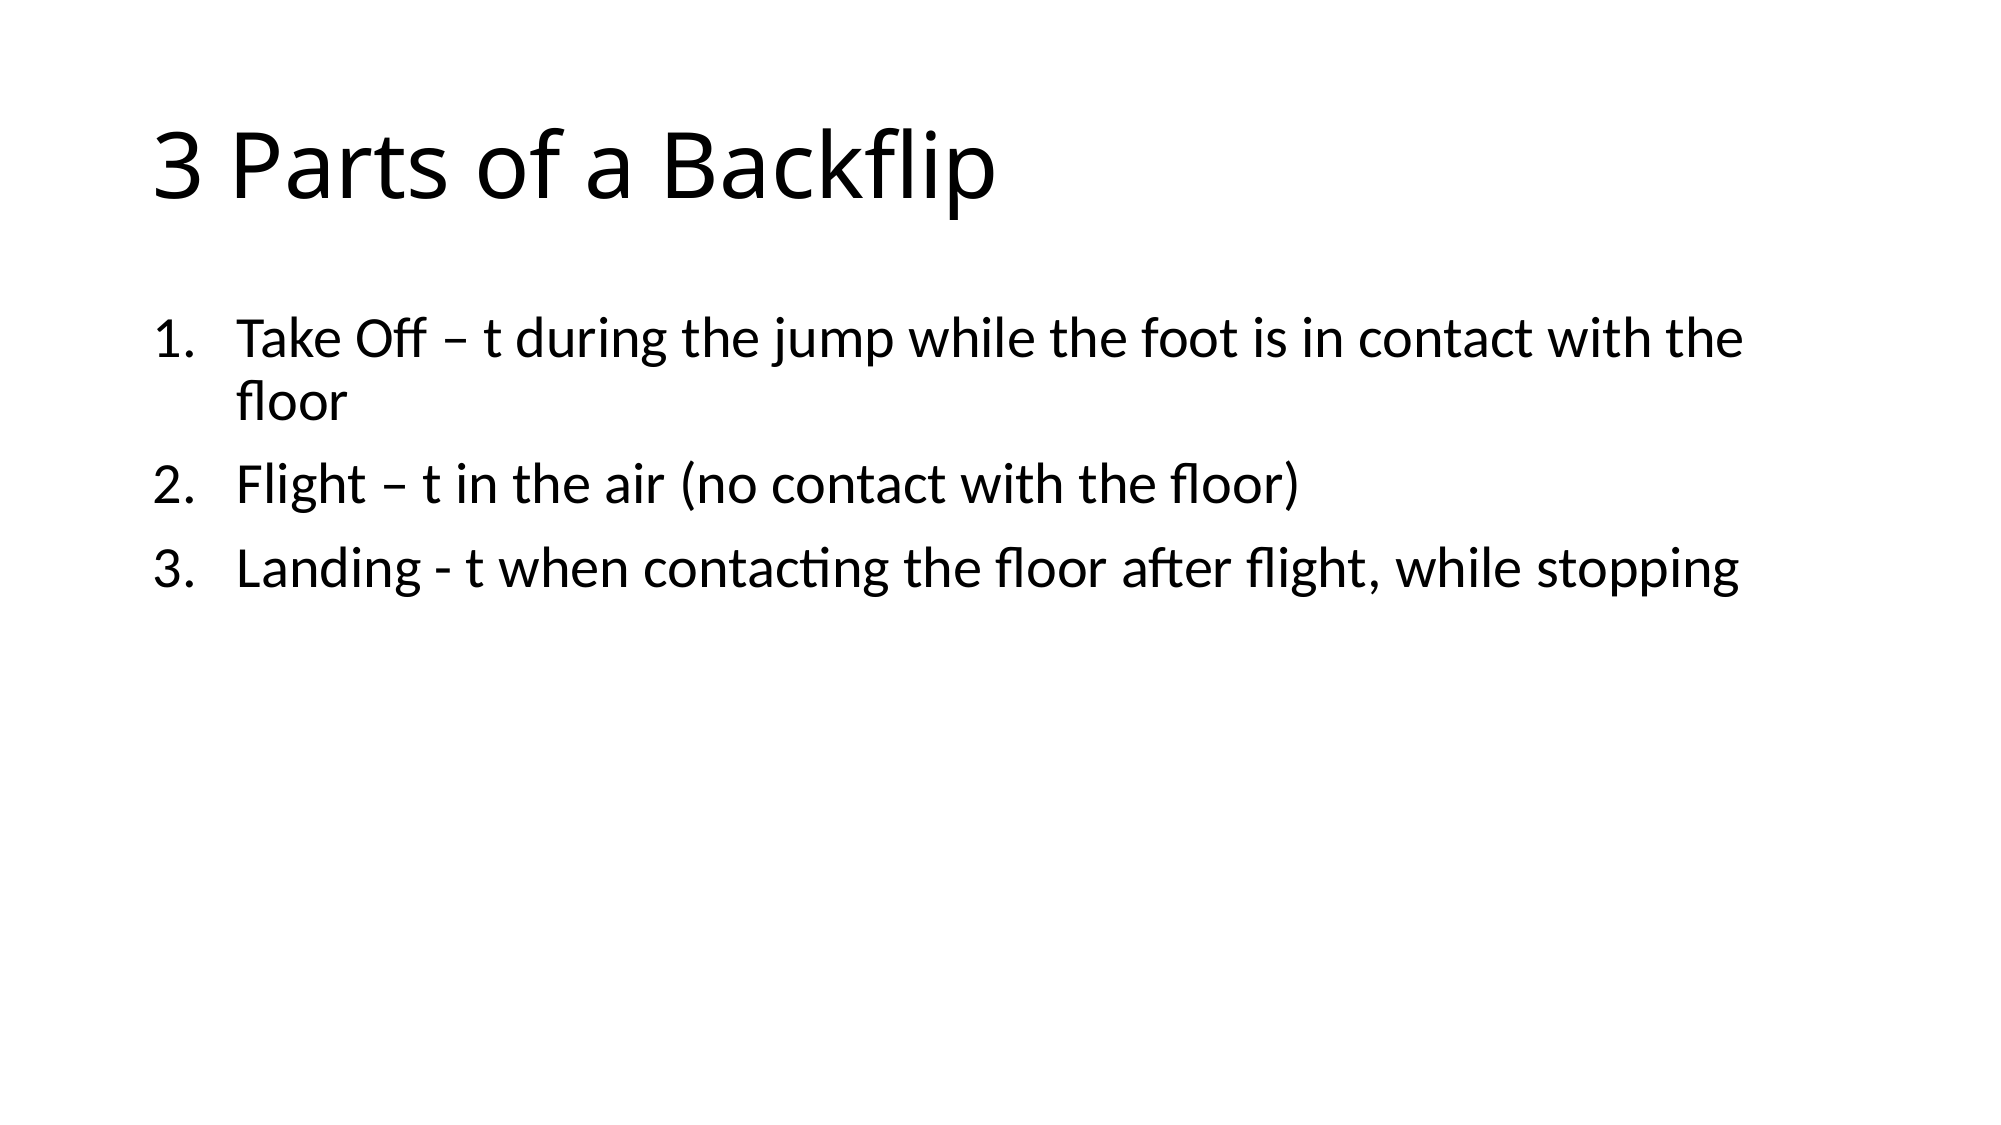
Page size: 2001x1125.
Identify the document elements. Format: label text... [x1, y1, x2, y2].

title 3 Parts of a Backflip [137, 59, 1863, 278]
